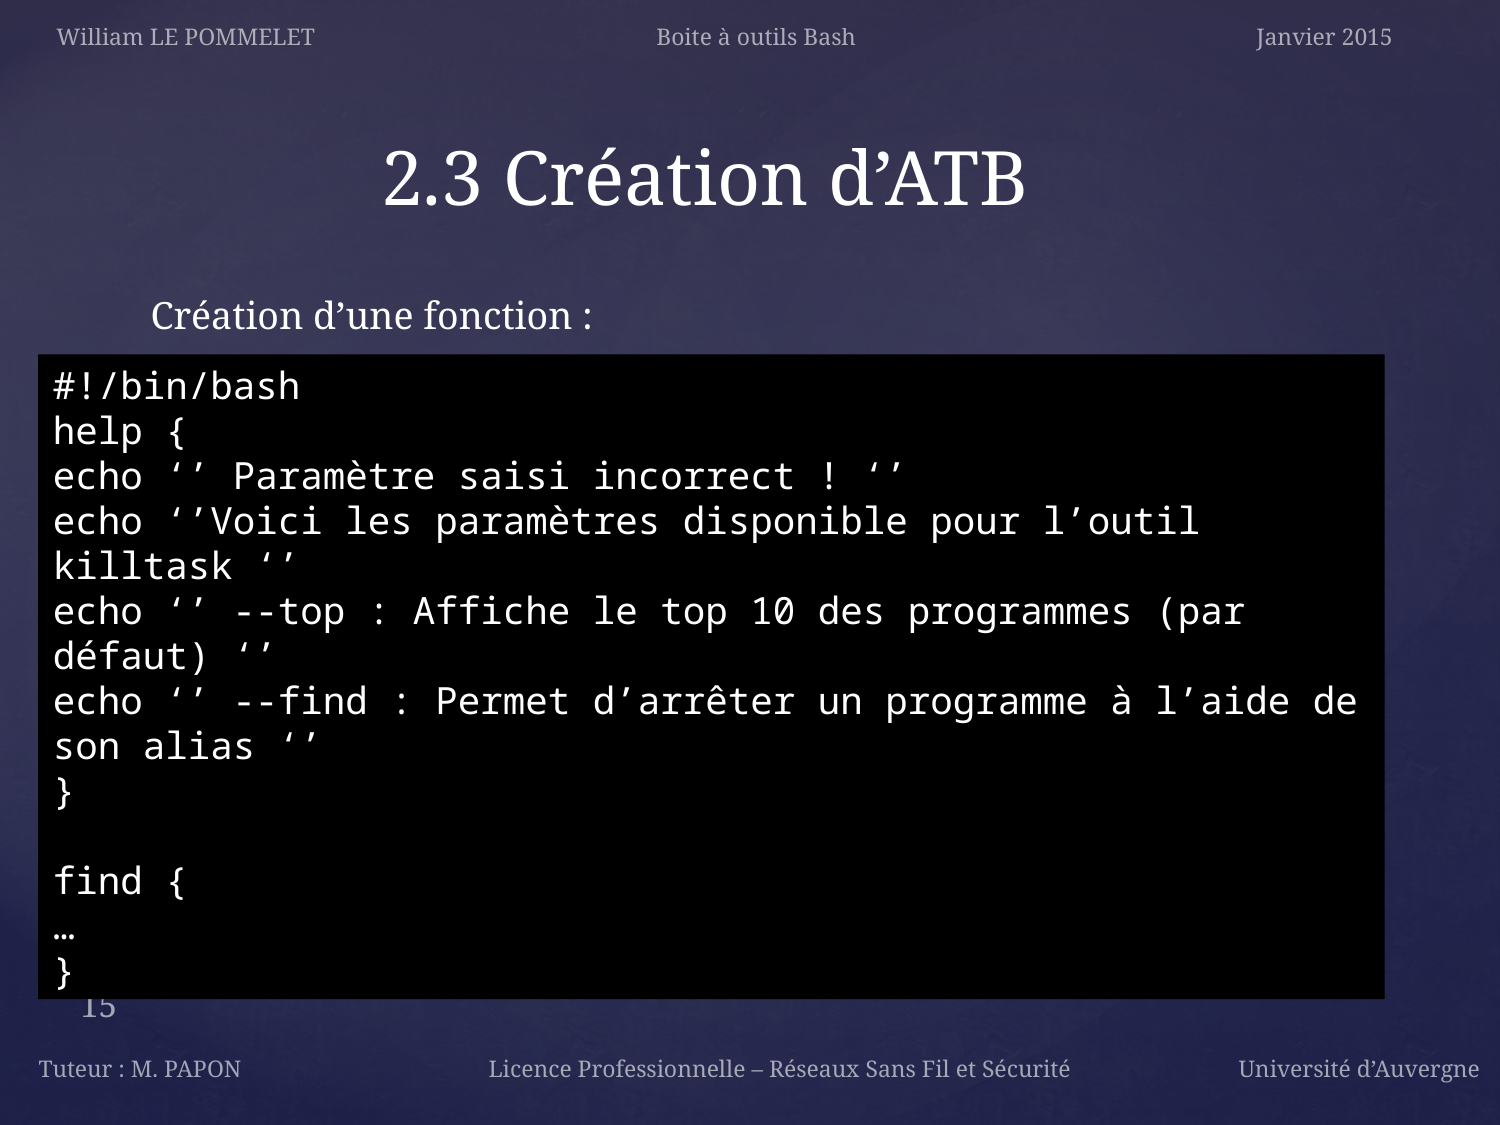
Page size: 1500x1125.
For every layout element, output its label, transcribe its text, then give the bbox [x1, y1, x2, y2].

text_box 2.3 Création d’ATB [348, 123, 1353, 229]
text_box Création d’une fonction : [135, 284, 750, 345]
text_box William LE POMMELET Boite à outils Bash Janvier 2015 [41, 15, 1459, 76]
footer Tuteur : M. PAPON Licence Professionnelle – Réseaux Sans Fil et Sécurité Université d’Auvergne [23, 1046, 1500, 1107]
text_box #!/bin/bash help { echo ‘’ Paramètre saisi incorrect ! ‘’ echo ‘’Voici les paramètres disponible pour l’outil killtask ‘’ echo ‘’ --top : Affiche le top 10 des programmes (par défaut) ‘’ echo ‘’ --find : Permet d’arrêter un programme à l’aide de son alias ‘’ } find { … } [38, 354, 1385, 1000]
slide_number 15 [64, 1000, 415, 1026]
